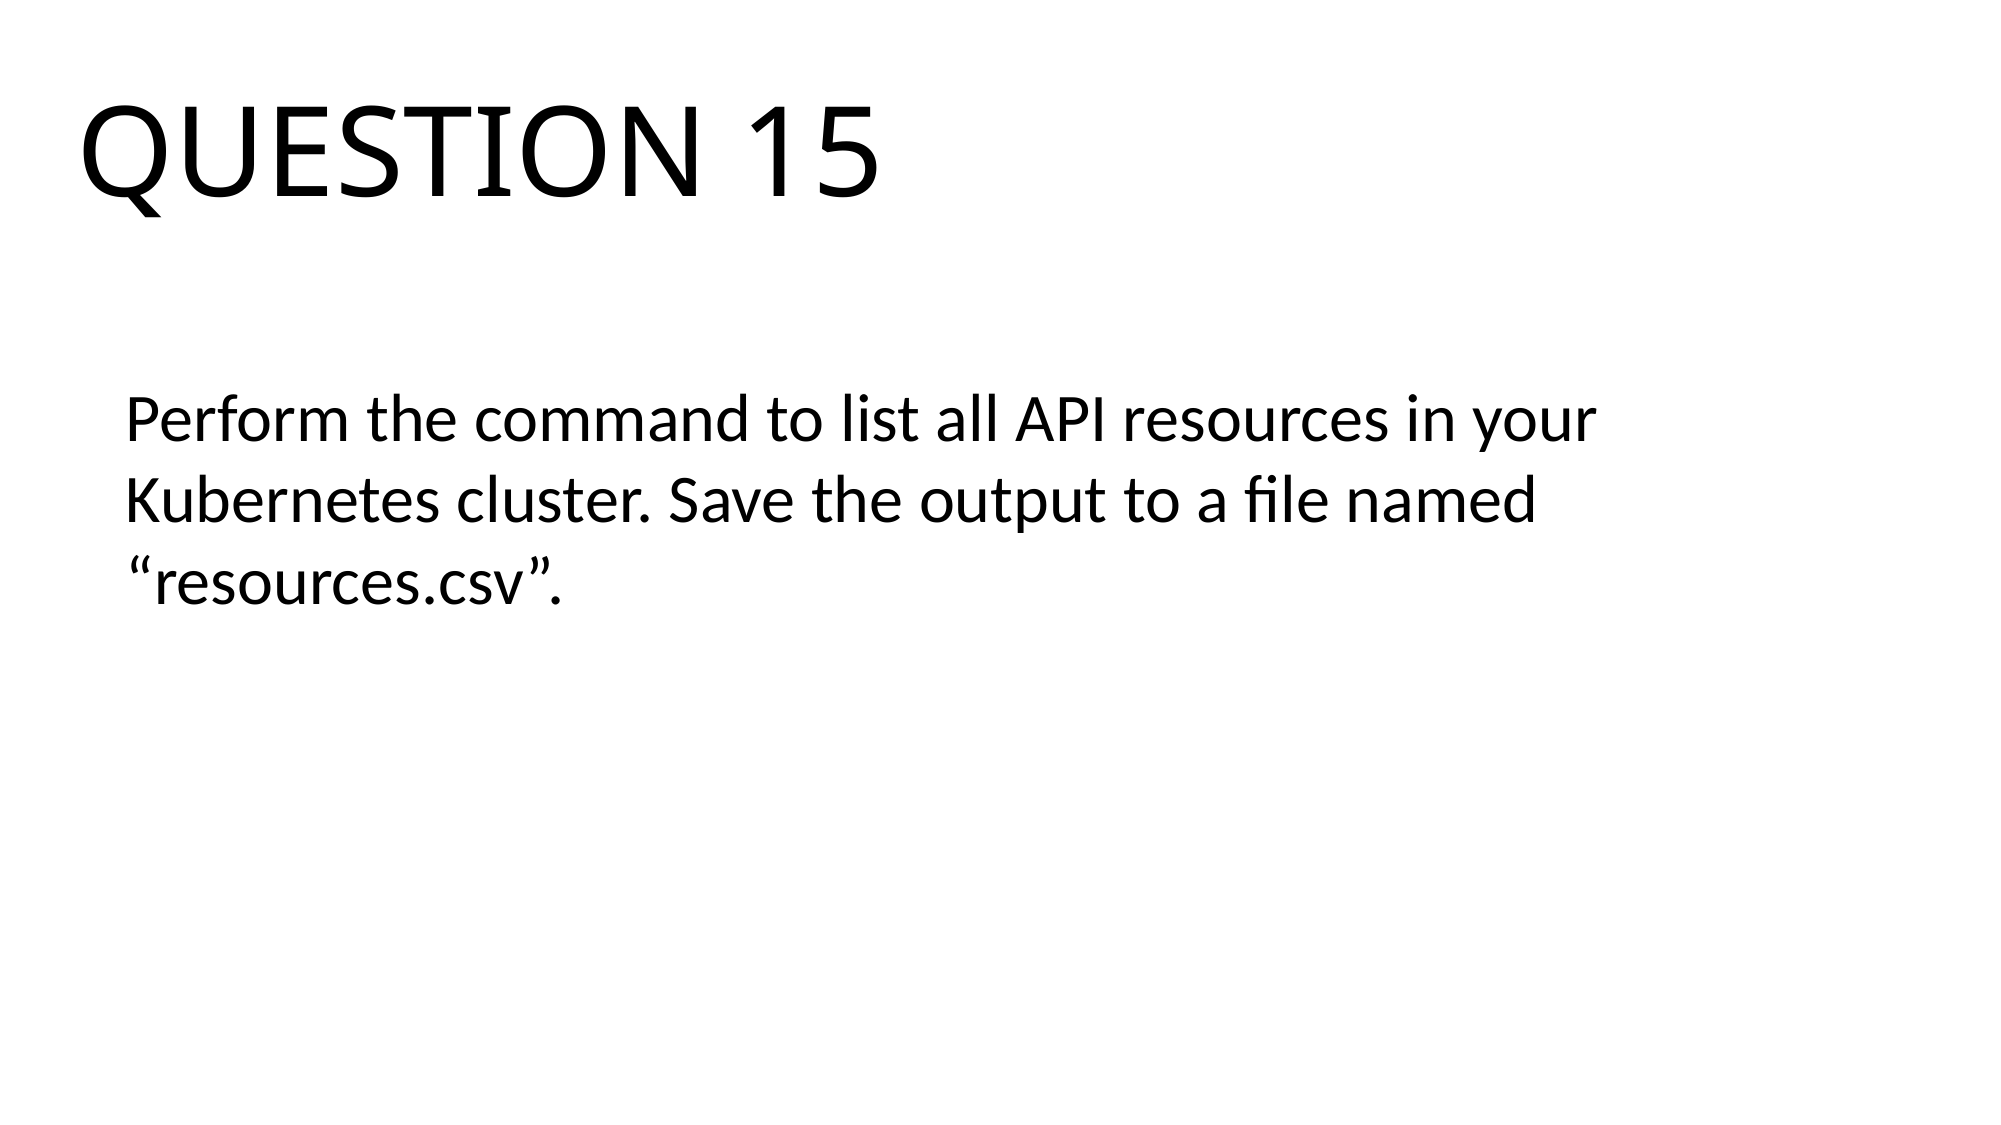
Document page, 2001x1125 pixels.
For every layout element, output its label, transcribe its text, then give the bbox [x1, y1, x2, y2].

text_box Perform the command to list all API resources in your Kubernetes cluster. Save the output to a file named “resources.csv”. [110, 365, 1889, 626]
title QUESTION 15 [75, 51, 1809, 241]
